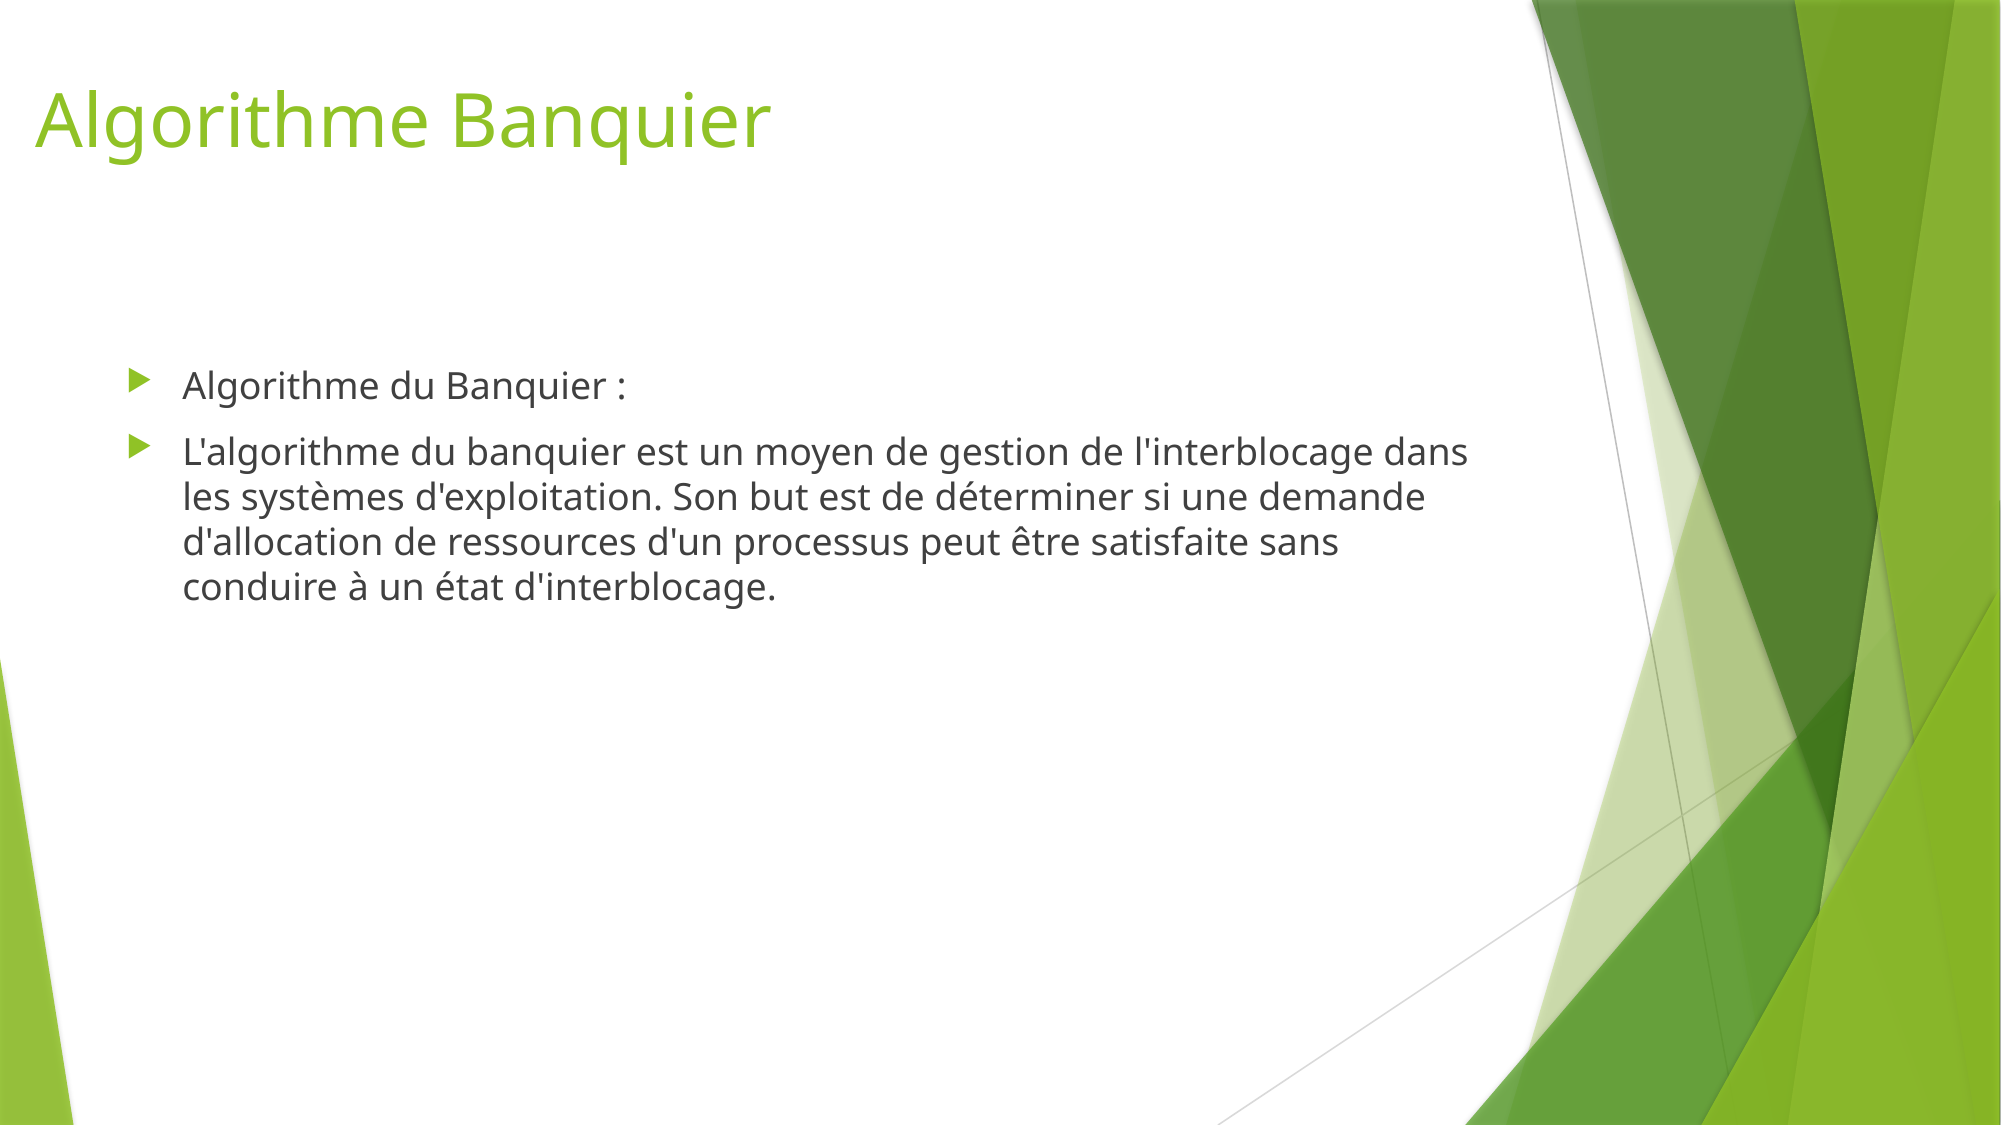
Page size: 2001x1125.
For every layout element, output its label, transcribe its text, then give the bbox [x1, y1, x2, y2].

list Algorithme du Banquier : L'algorithme du banquier est un moyen de gestion de l'interblocage dans les systèmes d'exploitation. Son but est de déterminer si une demande d'allocation de ressources d'un processus peut être satisfaite sans conduire à un état d'interblocage. [111, 354, 1522, 992]
title Algorithme Banquier [20, 64, 1794, 242]
